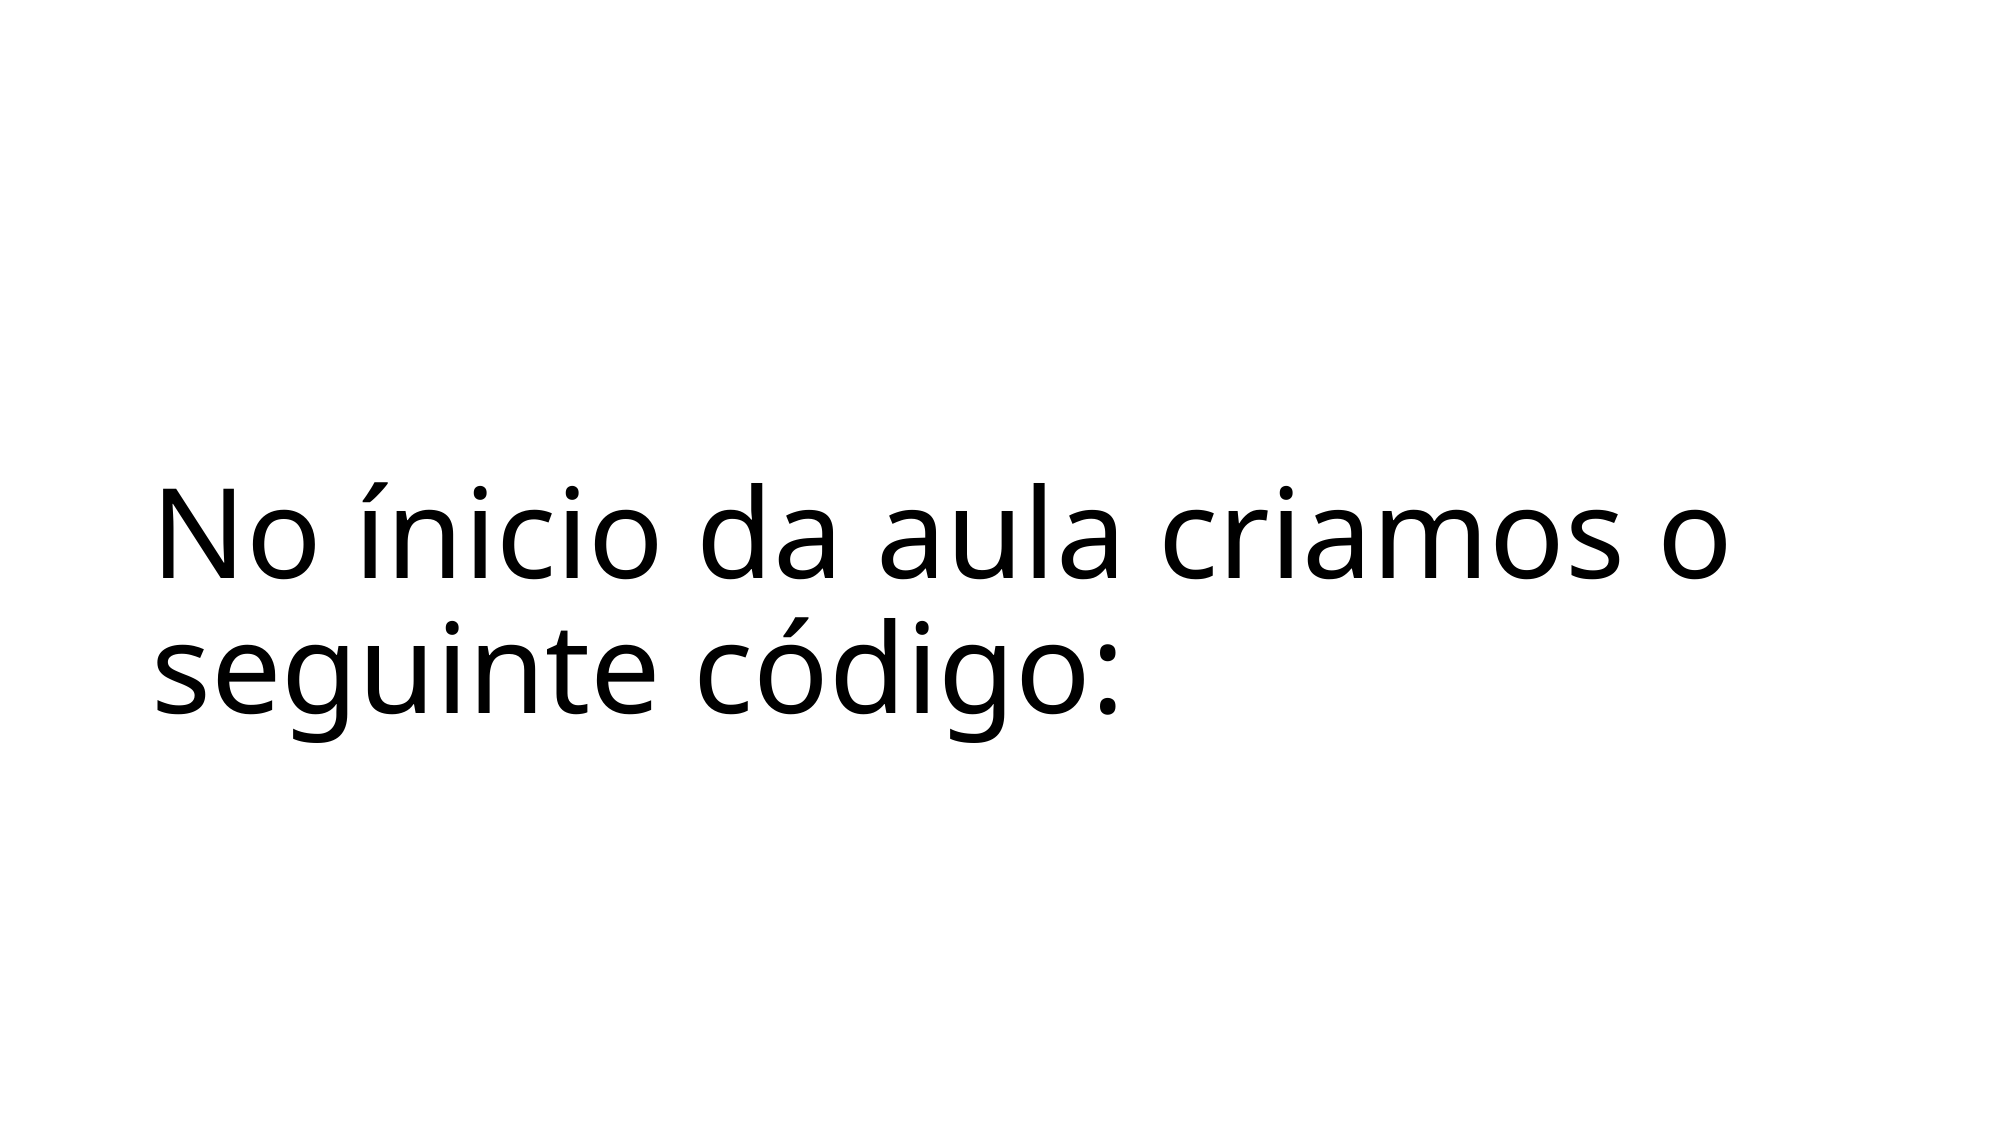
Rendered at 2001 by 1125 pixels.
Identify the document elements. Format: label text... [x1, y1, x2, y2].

title No ínicio da aula criamos o seguinte código: [136, 280, 1862, 749]
